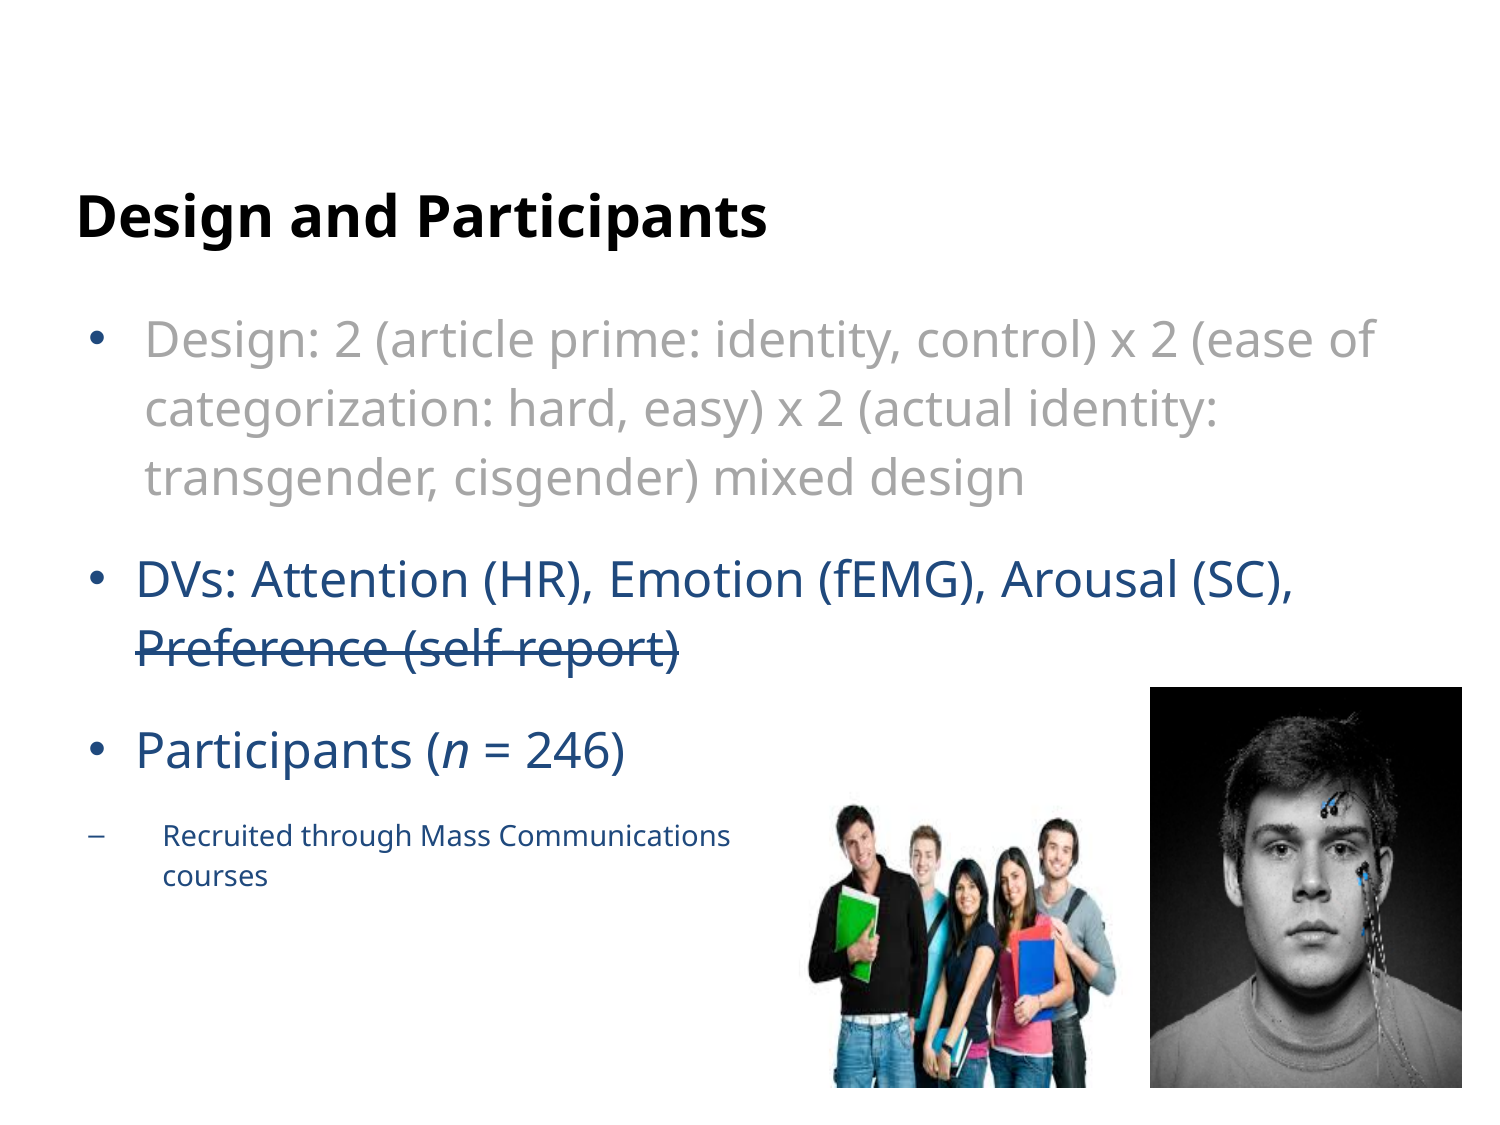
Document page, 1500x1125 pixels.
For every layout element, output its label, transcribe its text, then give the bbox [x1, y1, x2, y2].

picture [1150, 687, 1462, 1088]
picture [789, 779, 1138, 1088]
title Design and Participants [60, 118, 1437, 310]
list Design: 2 (article prime: identity, control) x 2 (ease of categorization: hard, easy) x 2 (actual identity: transgender, cisgender) mixed design DVs: Attention (HR), Emotion (fEMG), Arousal (SC), Preference (self-report) Participants (n = 246) Recruited through Mass Communications courses [73, 261, 1427, 1008]
